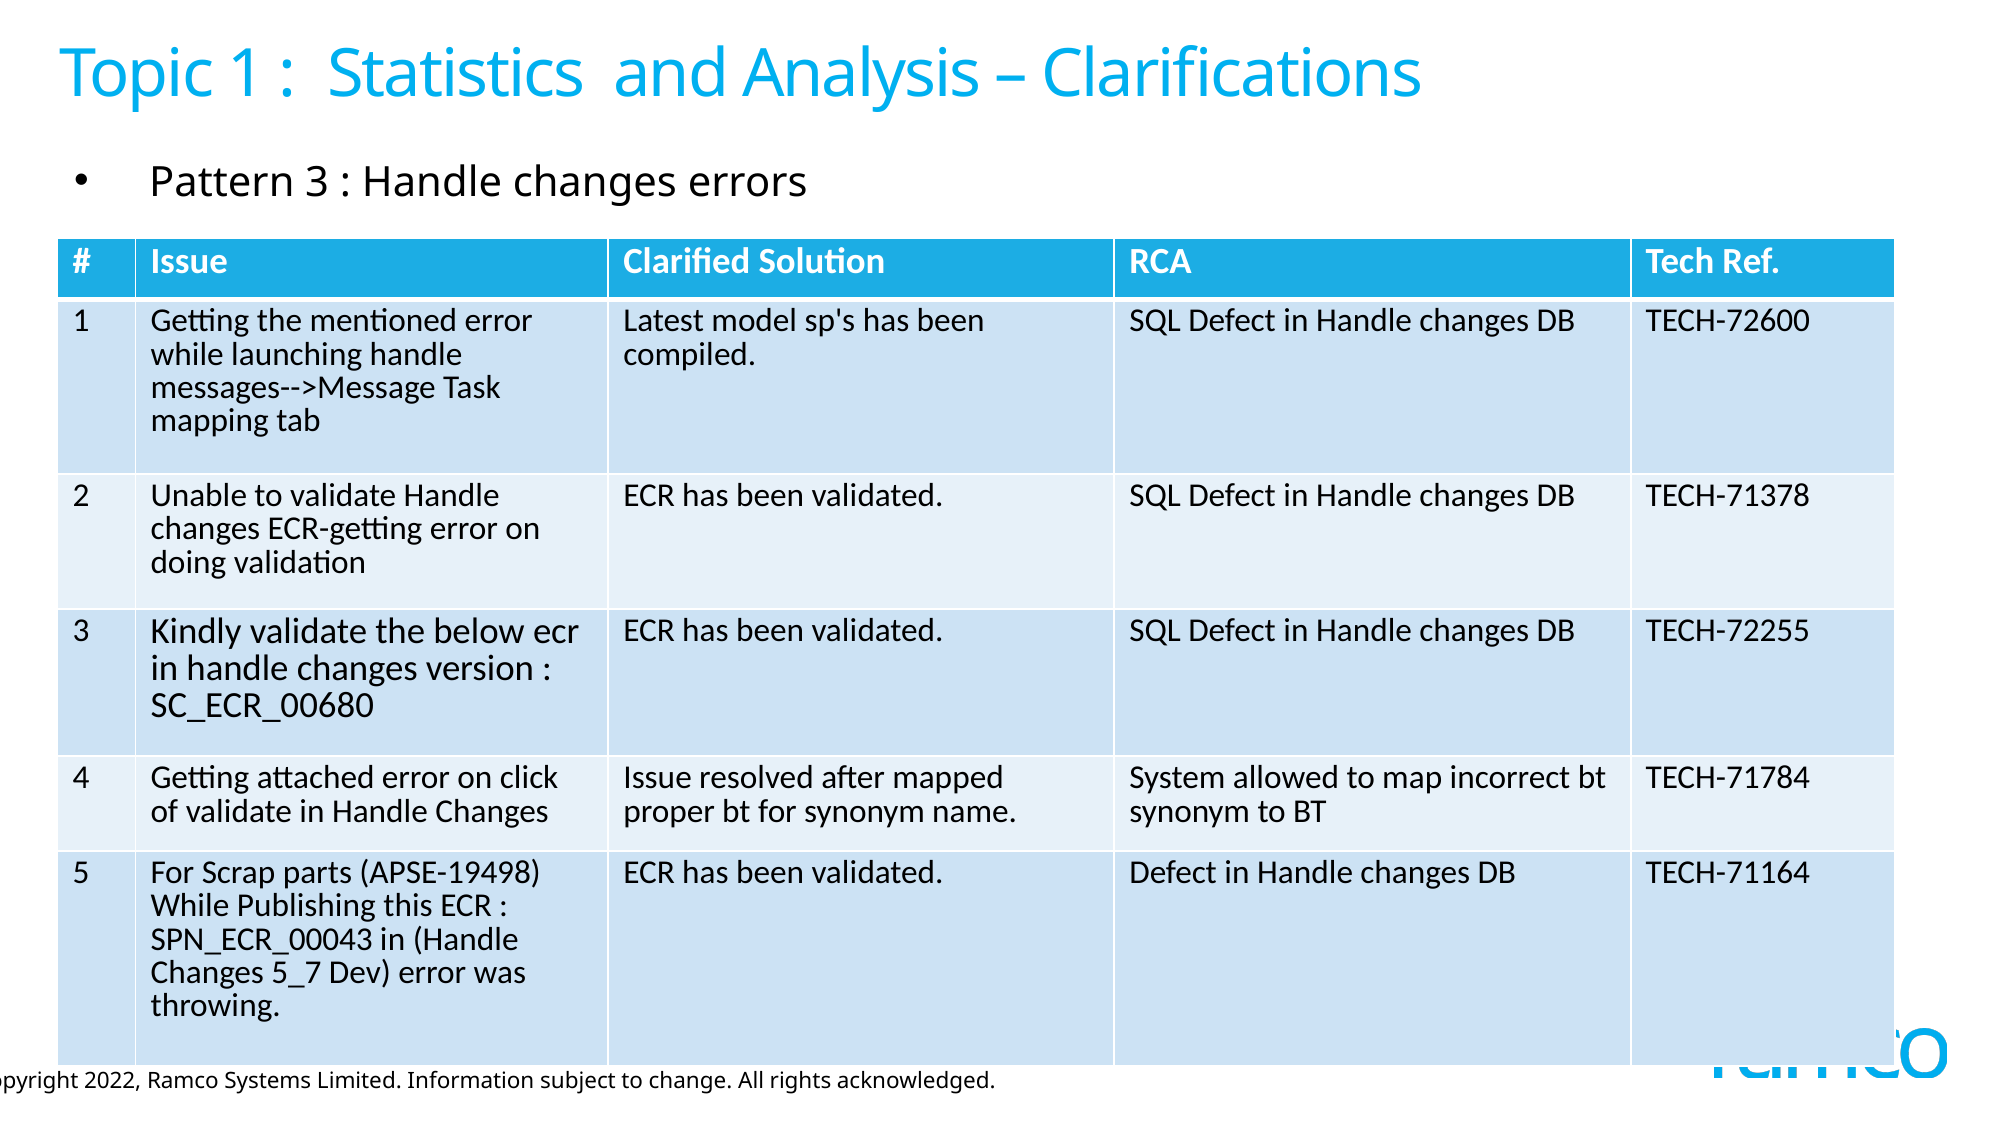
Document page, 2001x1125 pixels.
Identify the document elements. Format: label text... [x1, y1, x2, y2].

table_cell 2 [58, 475, 135, 608]
table_cell For Scrap parts (APSE-19498) While Publishing this ECR : SPN_ECR_00043 in (Handle Changes 5_7 Dev) error was throwing. [136, 852, 607, 1065]
table_cell TECH-71378 [1632, 475, 1894, 608]
table_cell TECH-72600 [1632, 302, 1894, 473]
table_cell 5 [58, 852, 135, 1065]
table_cell 3 [58, 610, 135, 755]
table_cell Kindly validate the below ecr in handle changes version : SC_ECR_00680 [136, 610, 607, 755]
table_cell ECR has been validated. [609, 852, 1113, 1065]
table_header Issue [136, 239, 607, 297]
text_box Pattern 3 : Handle changes errors [44, 130, 1943, 229]
table_cell TECH-72255 [1632, 610, 1894, 755]
table_cell SQL Defect in Handle changes DB [1115, 475, 1630, 608]
table_cell Issue resolved after mapped proper bt for synonym name. [609, 757, 1113, 850]
table_cell 4 [58, 757, 135, 850]
table_cell ECR has been validated. [609, 475, 1113, 608]
table_header Tech Ref. [1632, 239, 1894, 297]
table_header Clarified Solution [609, 239, 1113, 297]
table_cell Latest model sp's has been compiled. [609, 302, 1113, 473]
table_header RCA [1115, 239, 1630, 297]
table_cell Getting the mentioned error while launching handle messages-->Message Task mapping tab [136, 302, 607, 473]
table_cell System allowed to map incorrect bt synonym to BT [1115, 757, 1630, 850]
table_header # [58, 239, 135, 297]
table_cell SQL Defect in Handle changes DB [1115, 302, 1630, 473]
table_cell 1 [58, 302, 135, 473]
title Topic 1 : Statistics and Analysis – Clarifications [44, 25, 1703, 130]
table_cell ECR has been validated. [609, 610, 1113, 755]
table_cell TECH-71784 [1632, 757, 1894, 850]
table_cell SQL Defect in Handle changes DB [1115, 610, 1630, 755]
table_cell TECH-71164 [1632, 852, 1894, 1065]
table_cell Getting attached error on click of validate in Handle Changes [136, 757, 607, 850]
table_cell Unable to validate Handle changes ECR-getting error on doing validation [136, 475, 607, 608]
table_cell Defect in Handle changes DB [1115, 852, 1630, 1065]
